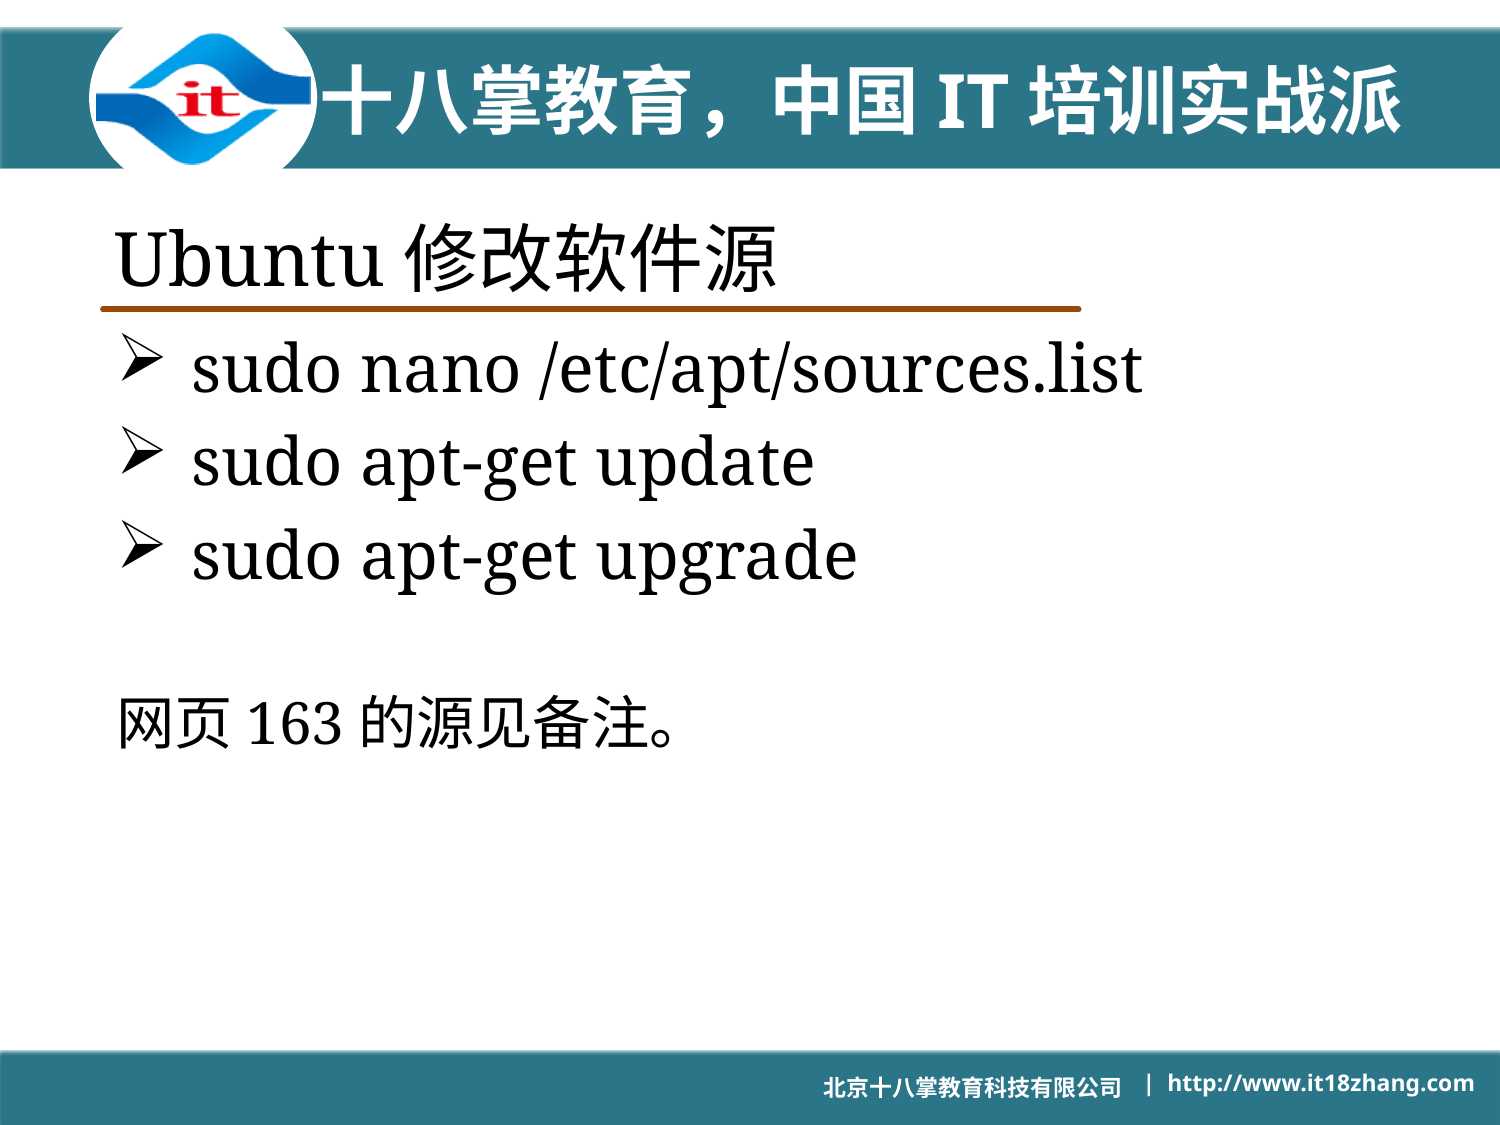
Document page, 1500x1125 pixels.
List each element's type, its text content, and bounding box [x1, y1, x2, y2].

picture [96, 33, 311, 165]
list sudo nano /etc/apt/sources.list sudo apt-get update sudo apt-get upgrade 网页163的源见备注。 [101, 318, 1424, 1035]
title Ubuntu修改软件源 [100, 204, 1424, 303]
